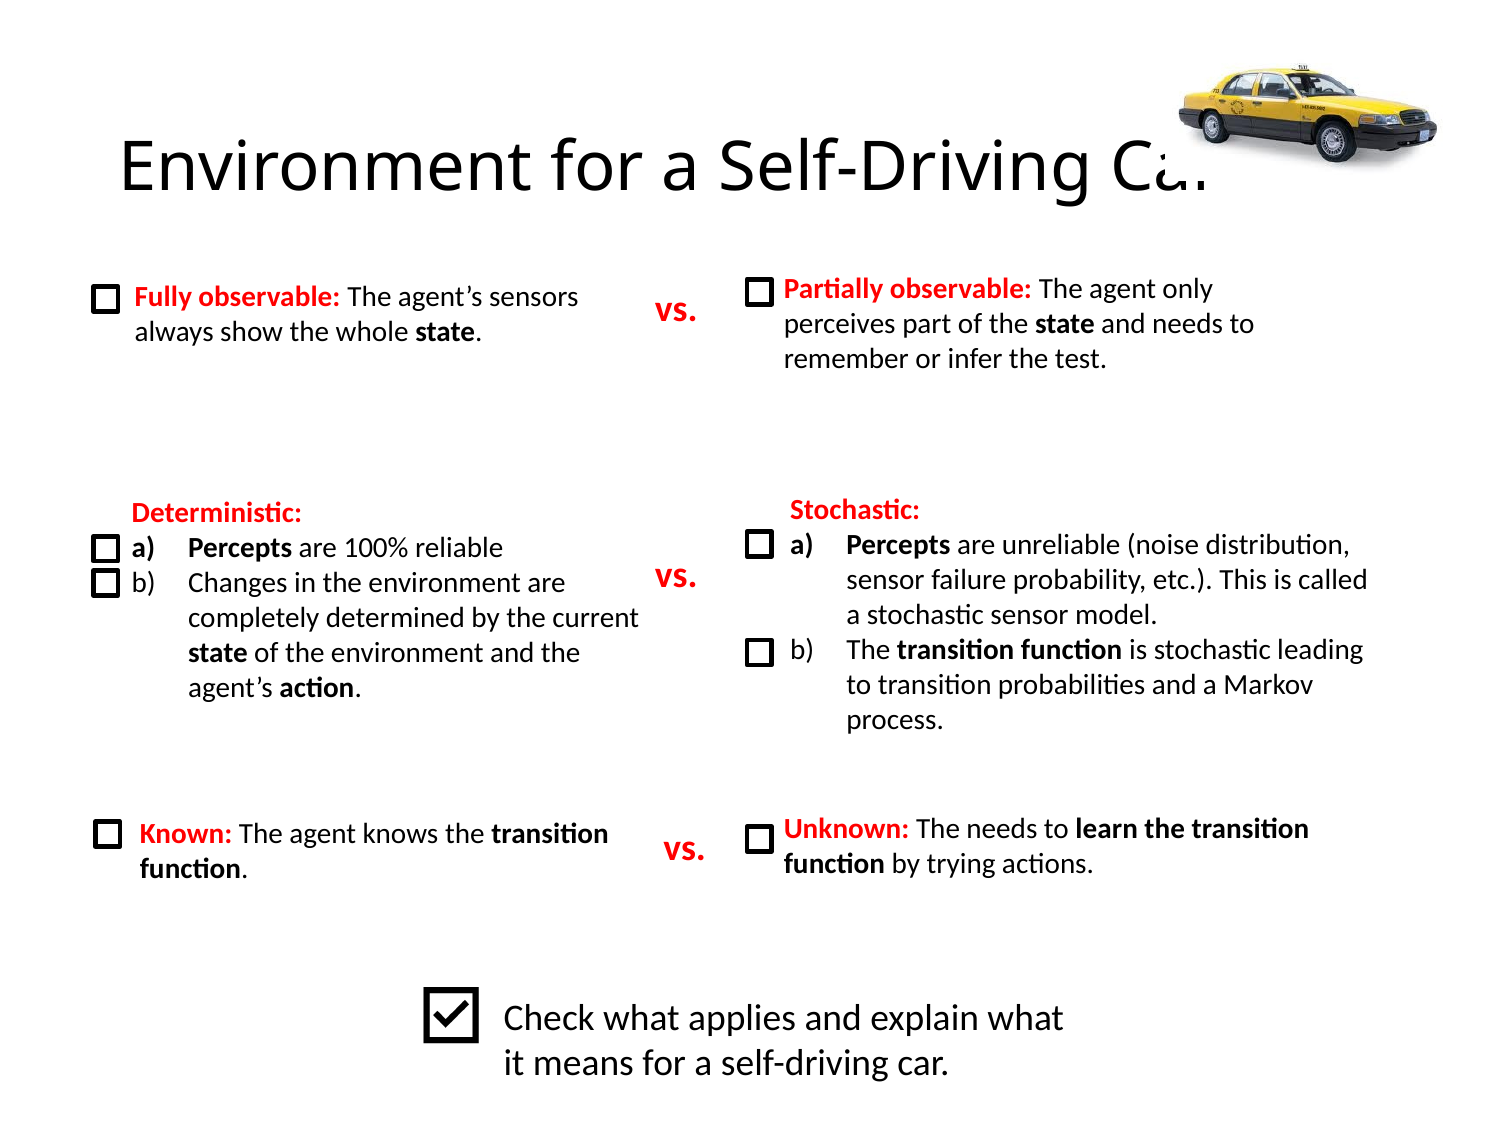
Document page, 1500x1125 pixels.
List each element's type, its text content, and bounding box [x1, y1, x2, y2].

text_box Known: The agent knows the transition function. [125, 806, 649, 892]
text_box Unknown: The needs to learn the transition function by trying actions. [768, 801, 1394, 887]
text_box vs. [640, 276, 737, 337]
text_box Stochastic: Percepts are unreliable (noise distribution, sensor failure probability, etc.). This is called a stochastic sensor model. The transition function is stochastic leading to transition probabilities and a Markov process. [775, 483, 1400, 778]
text_box Partially observable: The agent only perceives part of the state and needs to remember or infer the test. [768, 262, 1343, 383]
text_box [95, 821, 120, 847]
text_box [746, 640, 772, 665]
text_box [746, 279, 772, 305]
title Environment for a Self-Driving Car [103, 59, 1397, 278]
text_box vs. [640, 542, 737, 603]
text_box Fully observable: The agent’s sensors always show the whole state. [119, 269, 633, 355]
text_box [93, 286, 118, 312]
picture [1165, 49, 1452, 181]
text_box Deterministic: Percepts are 100% reliable Changes in the environment are completely determined by the current state of the environment and the agent’s action. [116, 486, 667, 711]
text_box [746, 531, 772, 557]
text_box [402, 965, 1098, 1092]
text_box [93, 570, 118, 596]
text_box vs. [648, 815, 746, 876]
text_box [93, 536, 118, 562]
text_box [746, 826, 772, 852]
